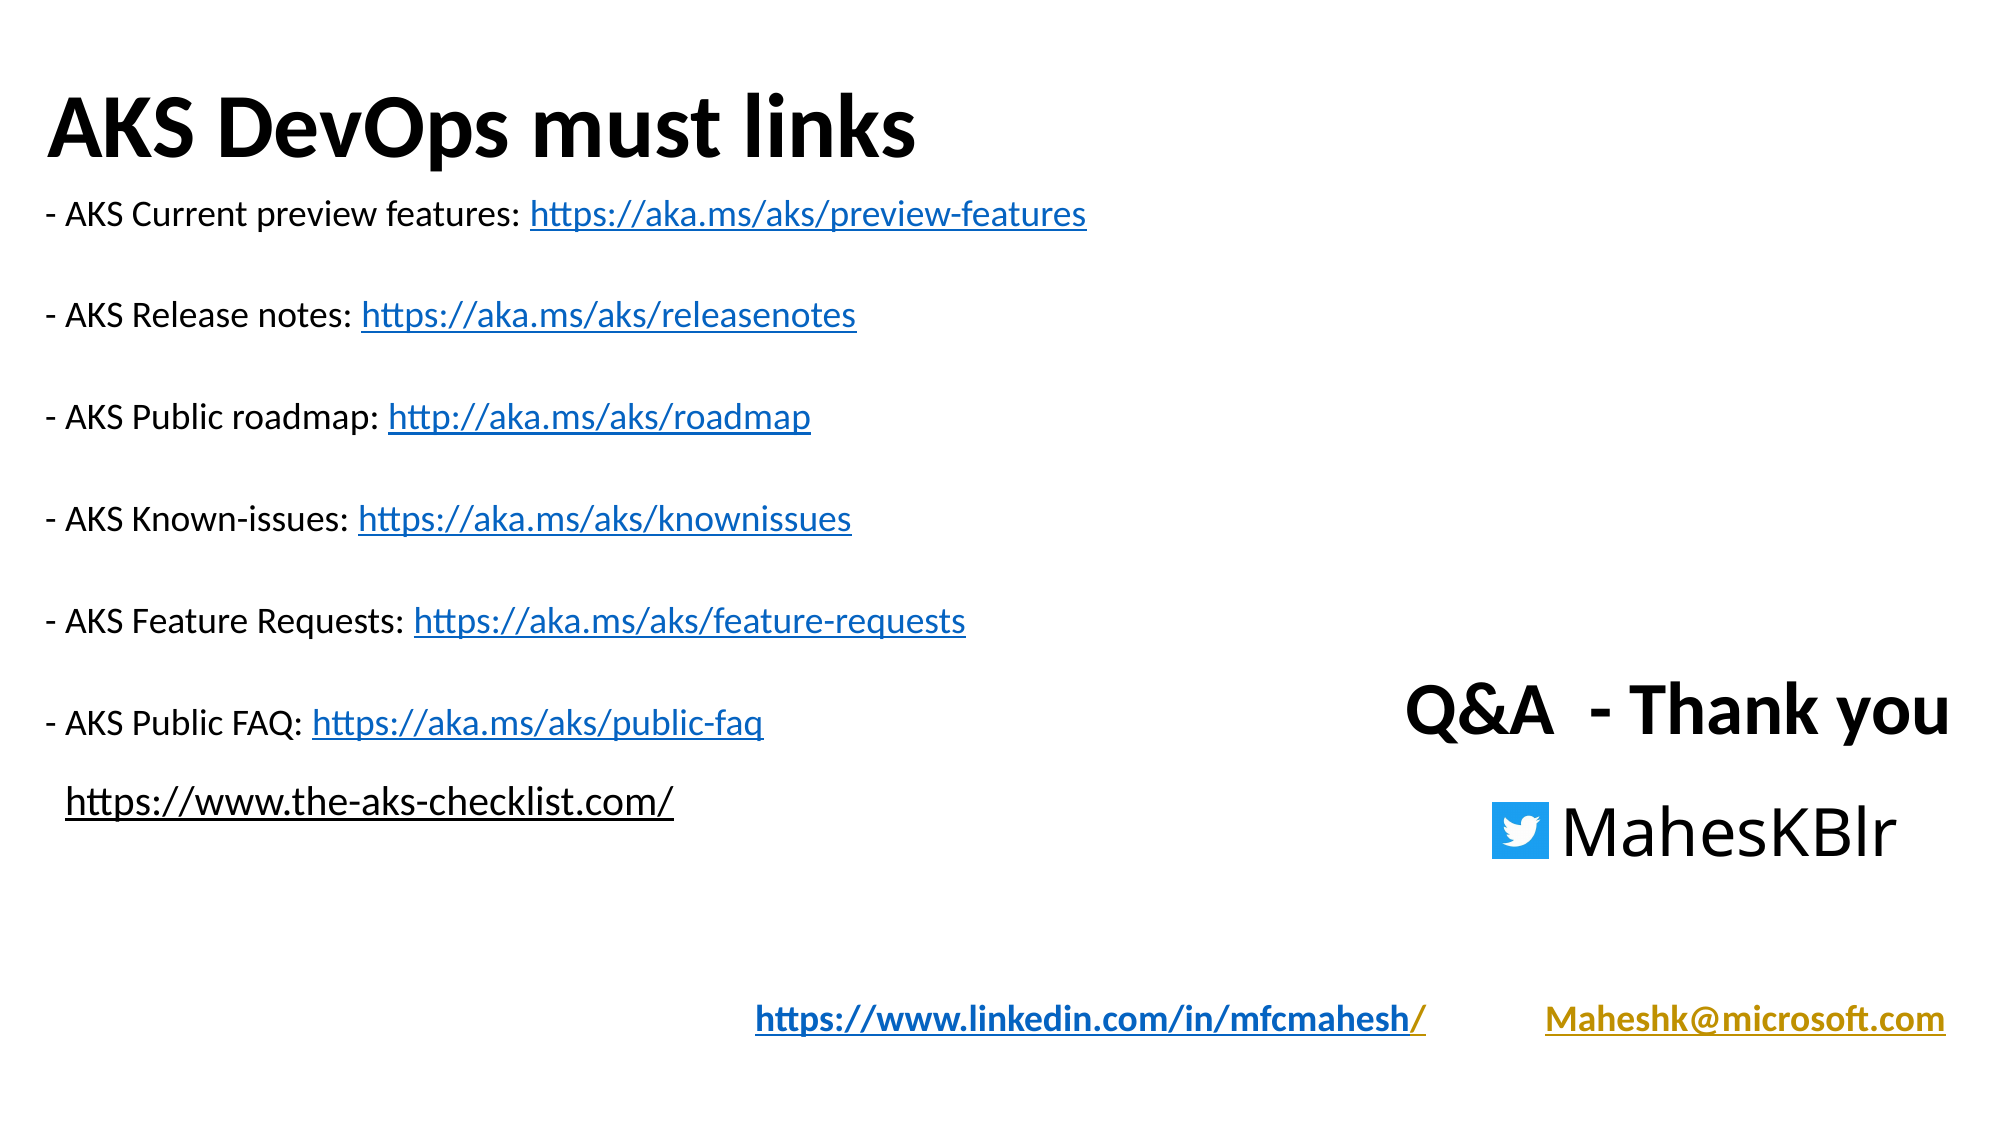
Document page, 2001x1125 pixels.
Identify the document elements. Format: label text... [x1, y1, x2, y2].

list - AKS Current preview features: https://aka.ms/aks/preview-features - AKS Release notes: https://aka.ms/aks/releasenotes - AKS Public roadmap: http://aka.ms/aks/roadmap - AKS Known-issues: https://aka.ms/aks/knownissues - AKS Feature Requests: https://aka.ms/aks/feature-requests - AKS Public FAQ: https://aka.ms/aks/public-faq [30, 145, 1157, 782]
text_box https://www.the-aks-checklist.com/ [50, 766, 1332, 831]
picture [1492, 802, 1549, 859]
text_box https://www.linkedin.com/in/mfcmahesh/ Maheshk@microsoft.com [734, 986, 1984, 1046]
text_box Q&A - Thank you [1391, 652, 1992, 758]
text_box MahesKBlr [1545, 782, 1914, 878]
title AKS DevOps must links [32, 18, 1758, 237]
